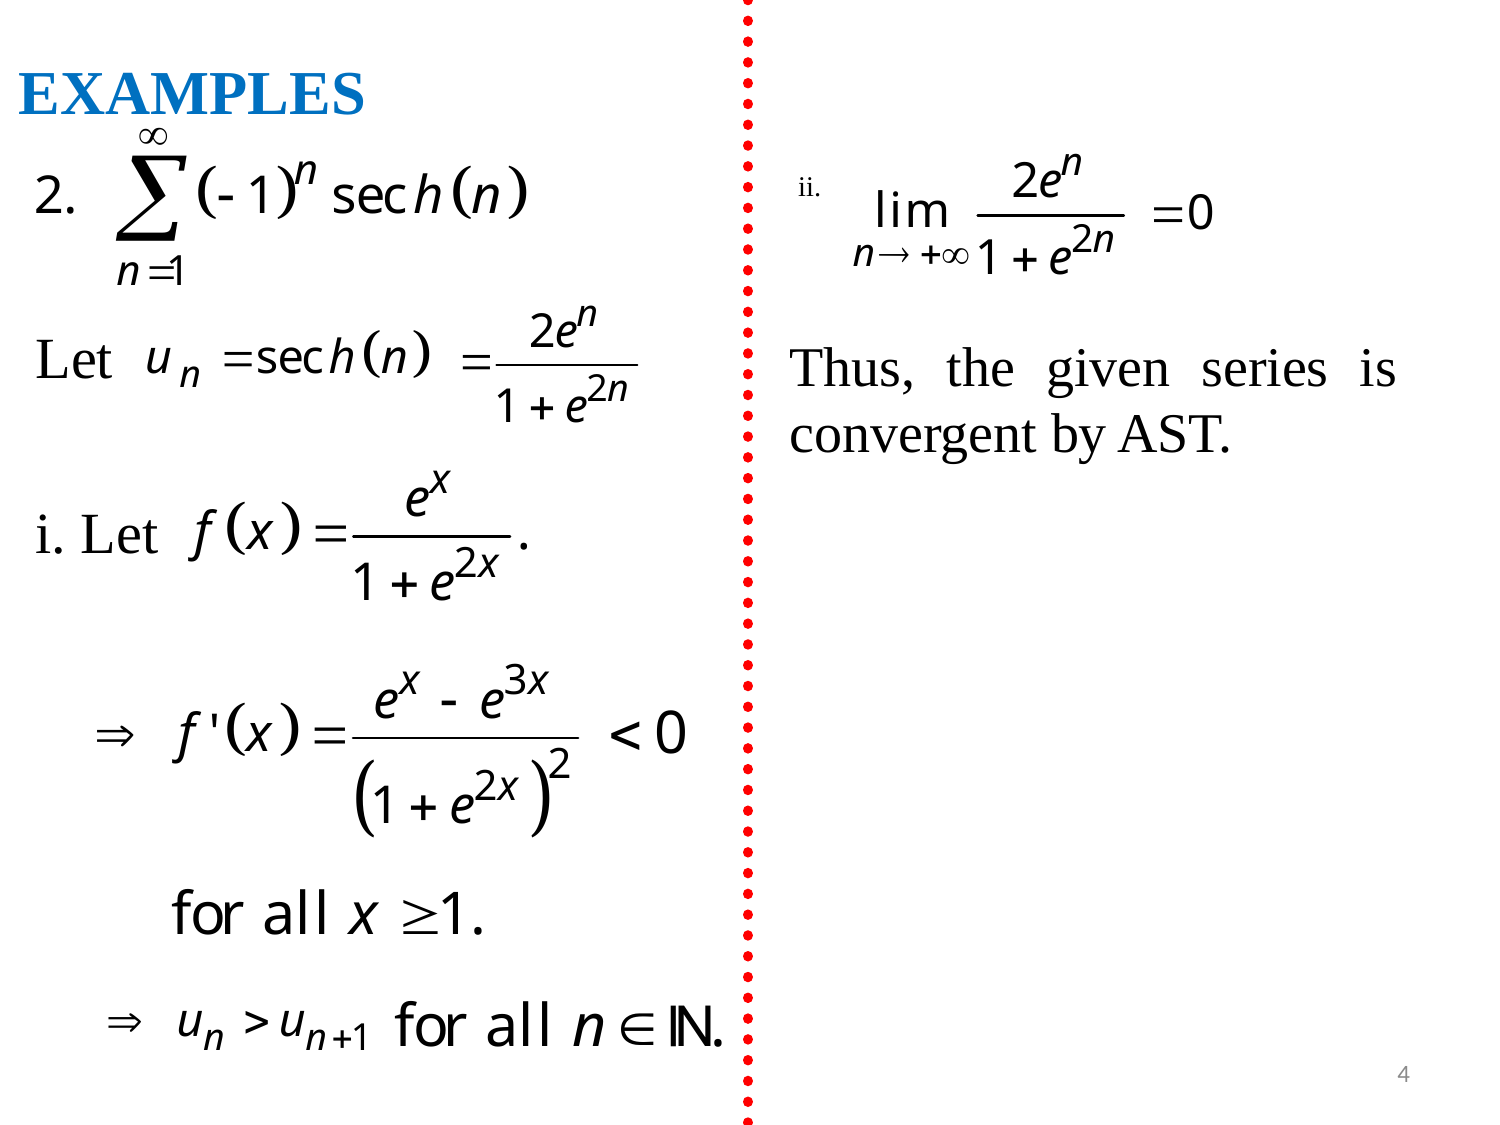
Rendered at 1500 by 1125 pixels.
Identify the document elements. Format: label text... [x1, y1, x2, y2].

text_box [449, 287, 647, 433]
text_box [845, 134, 1134, 286]
text_box ii. [783, 160, 840, 273]
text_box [86, 651, 589, 871]
text_box i. Let [20, 487, 177, 600]
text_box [599, 699, 697, 770]
slide_number 4 [1074, 1042, 1425, 1103]
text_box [26, 99, 534, 300]
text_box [99, 989, 380, 1063]
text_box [20, 312, 438, 426]
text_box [162, 874, 497, 951]
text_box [182, 449, 541, 612]
text_box EXAMPLES [3, 35, 571, 144]
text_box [1140, 184, 1226, 243]
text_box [384, 987, 736, 1063]
text_box Thus, the given series is convergent by AST. [774, 322, 1413, 473]
